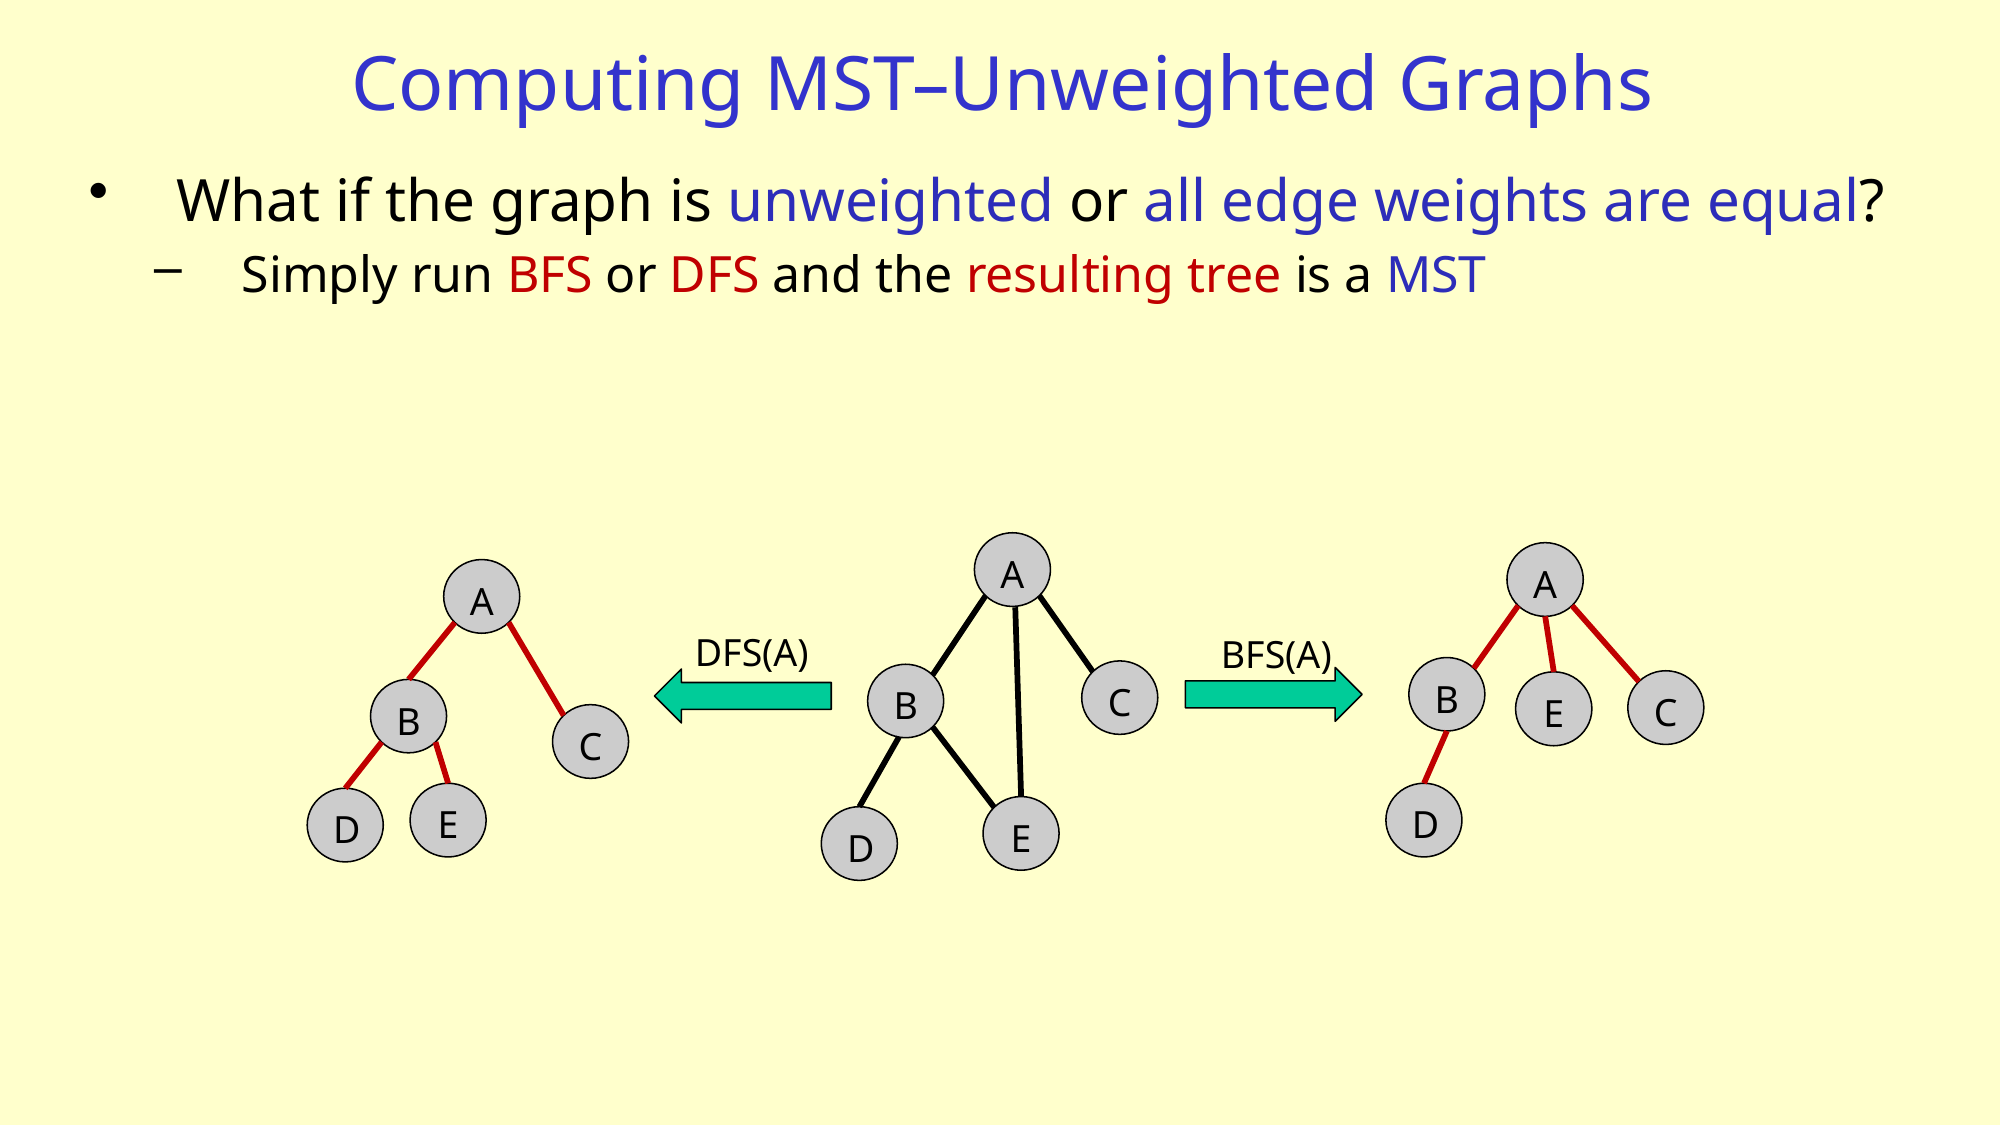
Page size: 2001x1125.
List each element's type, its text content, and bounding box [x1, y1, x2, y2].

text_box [306, 559, 629, 863]
title Computing MST–Unweighted Graphs [278, 23, 1727, 138]
list What if the graph is unweighted or all edge weights are equal? Simply run BFS or DFS and the resulting tree is a MST [73, 155, 1935, 452]
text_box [1385, 542, 1705, 858]
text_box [654, 621, 834, 724]
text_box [821, 532, 1158, 881]
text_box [1185, 623, 1363, 722]
